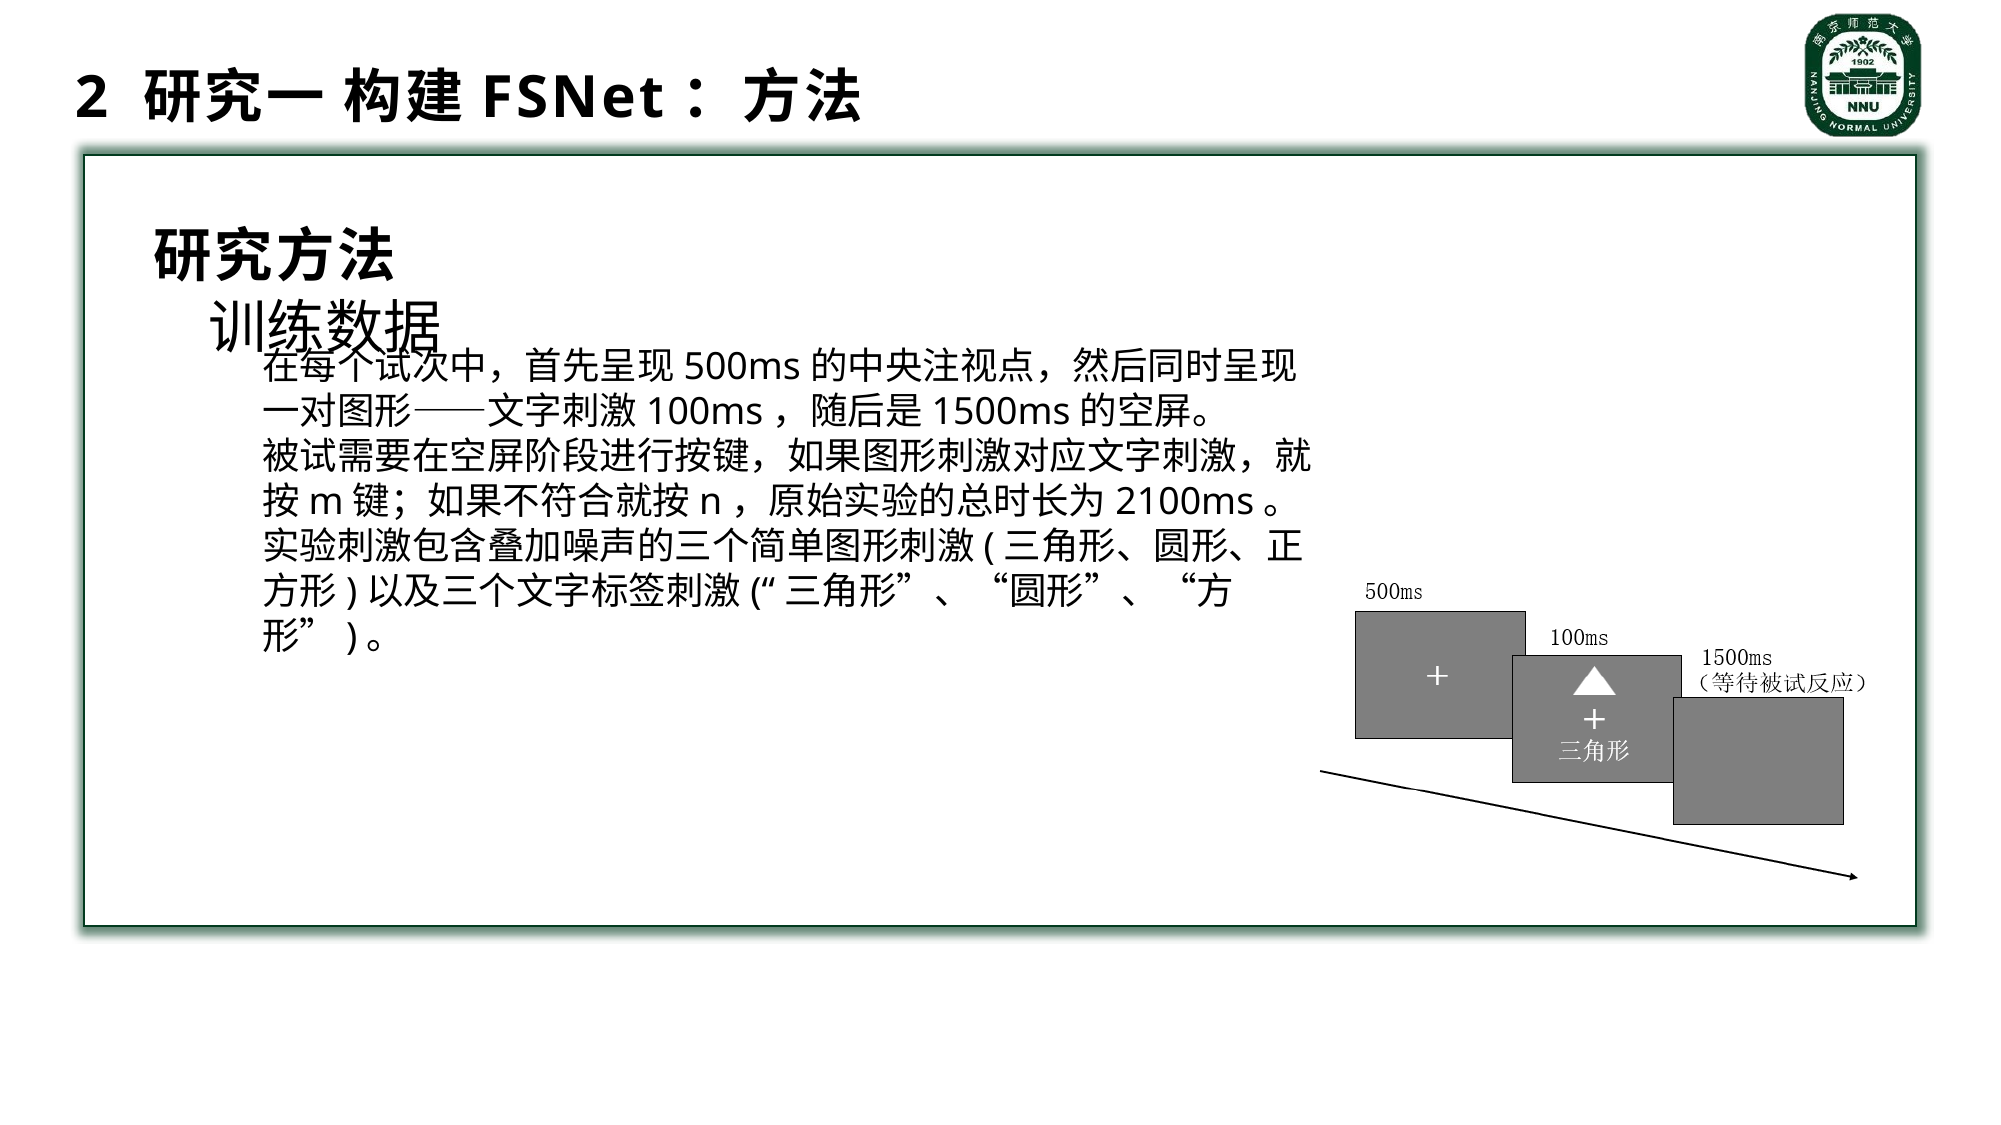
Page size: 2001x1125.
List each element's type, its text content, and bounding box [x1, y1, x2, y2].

text_box 2 研究一 构建FSNet：方法 [60, 52, 1750, 137]
text_box 研究方法 [138, 140, 1493, 297]
text_box [83, 154, 1917, 927]
picture [1295, 564, 1909, 903]
picture [1767, 9, 1959, 141]
text_box 在每个试次中，首先呈现500ms的中央注视点，然后同时呈现一对图形——文字刺激100ms，随后是1500ms的空屏。 被试需要在空屏阶段进行按键，如果图形刺激对应文字刺激，就按m键；如果不符合就按n，原始实验的总时长为2100ms。 实验刺激包含叠加噪声的三个简单图形刺激(三角形、圆形、正方形)以及三个文字标签刺激(“三角形”、“圆形”、“方形”)。 [247, 334, 1338, 665]
text_box 训练数据 [193, 212, 1808, 369]
